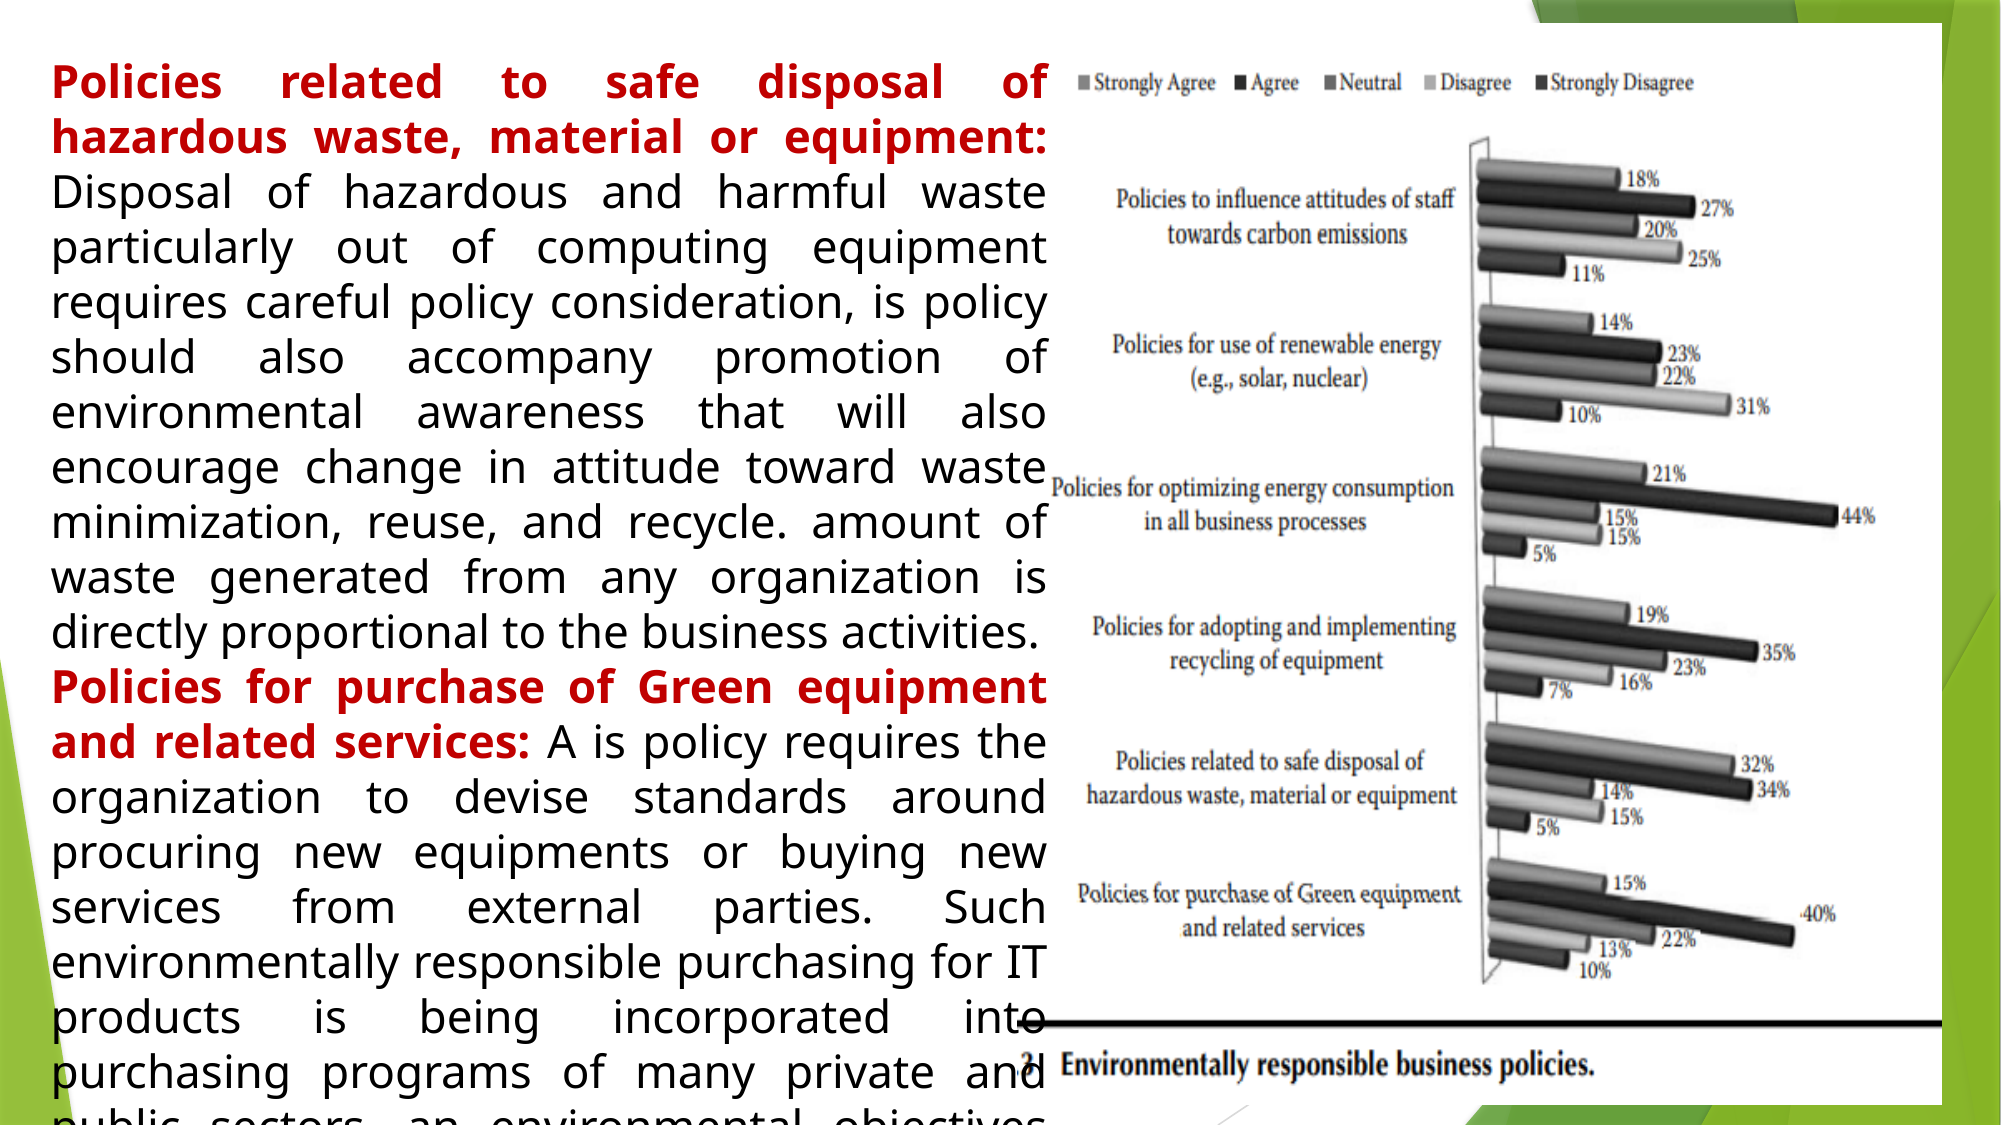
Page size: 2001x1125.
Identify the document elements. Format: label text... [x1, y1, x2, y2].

text_box Policies related to safe disposal of hazardous waste, material or equipment: Disposal of hazardous and harmful waste particularly out of computing equipment requires careful policy consideration, is policy should also accompany promotion of environmental awareness that will also encourage change in attitude toward waste minimization, reuse, and recycle. amount of waste generated from any organization is directly proportional to the business activities. Policies for purchase of Green equipment and related services: A is policy requires the organization to devise standards around procuring new equipments or buying new services from external parties. Such environmentally responsible purchasing for IT products is being incorporated into purchasing programs of many private and public sectors. an environmental objectives form part of the objectives within government procurement programs [35, 45, 1063, 1125]
picture [1016, 23, 1942, 1105]
